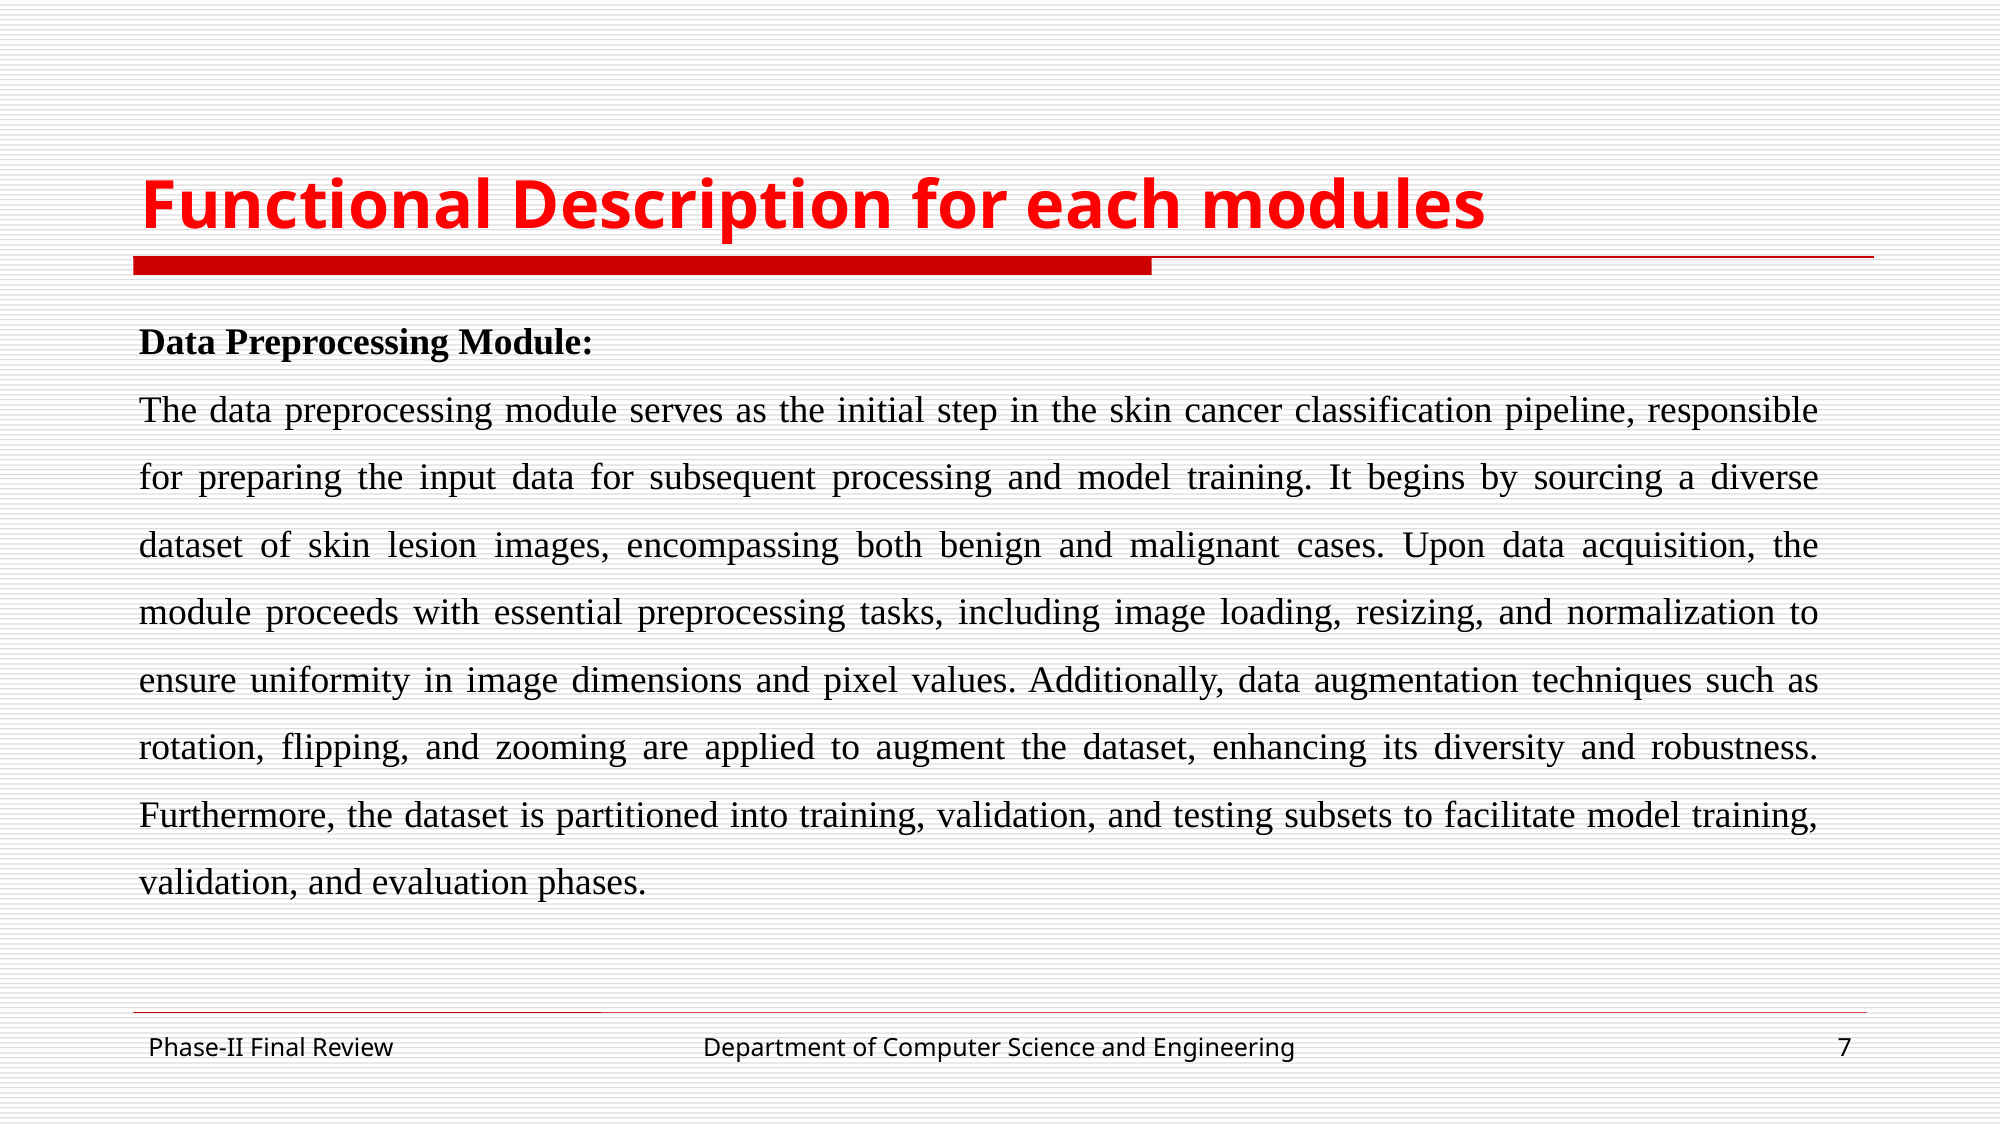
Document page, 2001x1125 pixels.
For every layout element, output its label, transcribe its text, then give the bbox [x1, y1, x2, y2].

picture [0, 0, 2001, 1125]
footer Department of Computer Science and Engineering [683, 1024, 1317, 1103]
slide_number Phase-II Final Review [133, 1024, 567, 1103]
list Data Preprocessing Module: The data preprocessing module serves as the initial step in the skin cancer classification pipeline, responsible for preparing the input data for subsequent processing and model training. It begins by sourcing a diverse dataset of skin lesion images, encompassing both benign and malignant cases. Upon data acquisition, the module proceeds with essential preprocessing tasks, including image loading, resizing, and normalization to ensure uniformity in image dimensions and pixel values. Additionally, data augmentation techniques such as rotation, flipping, and zooming are applied to augment the dataset, enhancing its diversity and robustness. Furthermore, the dataset is partitioned into training, validation, and testing subsets to facilitate model training, validation, and evaluation phases. [123, 287, 1874, 988]
title Functional Description for each modules [125, 50, 1876, 250]
slide_number 7 [1433, 1024, 1867, 1103]
